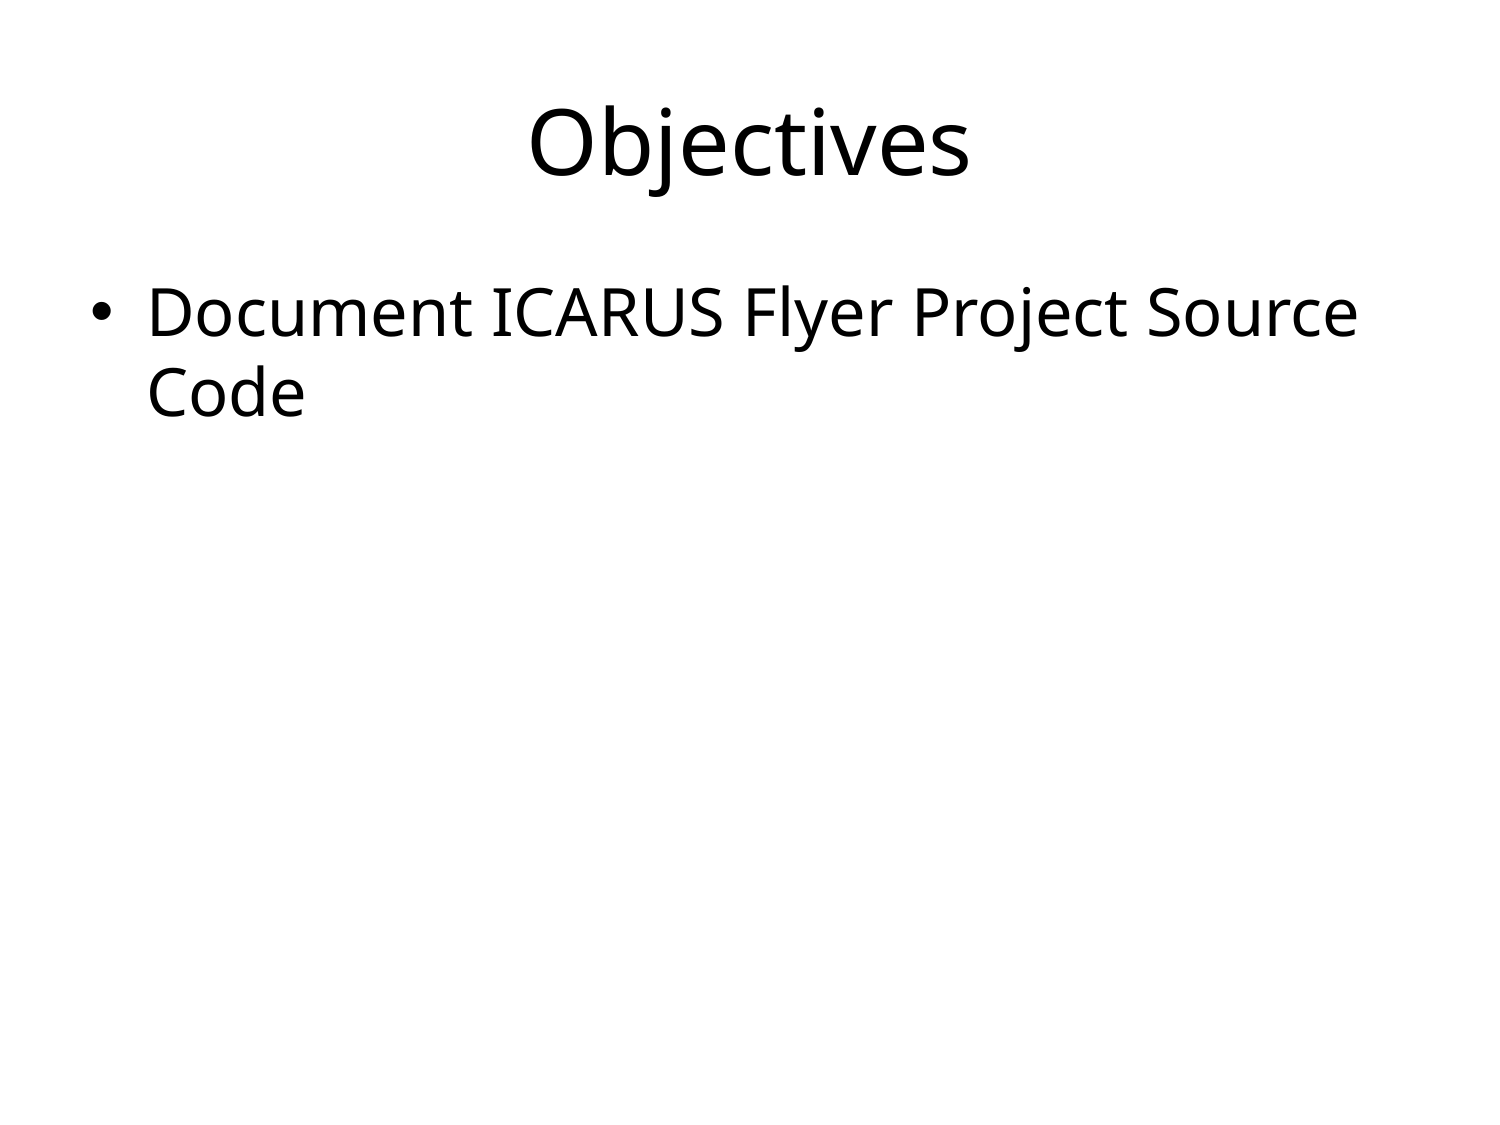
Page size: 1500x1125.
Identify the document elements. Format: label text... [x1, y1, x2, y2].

title Objectives [75, 45, 1425, 233]
list Document ICARUS Flyer Project Source Code [75, 262, 1425, 1005]
